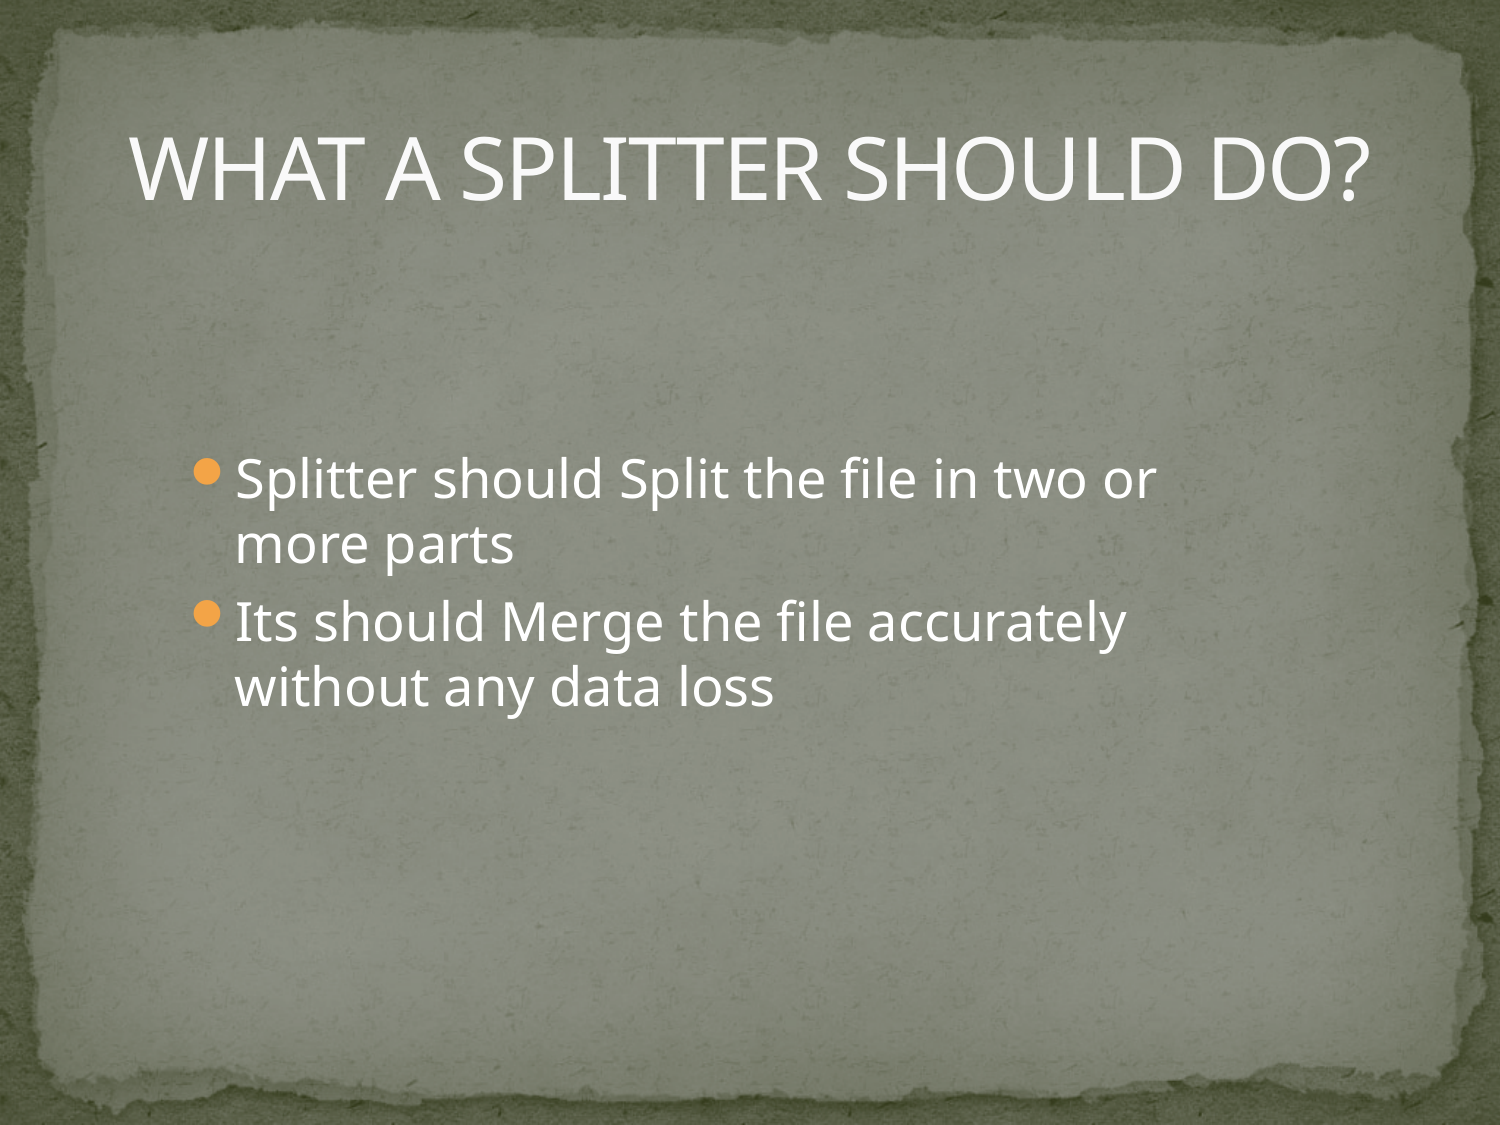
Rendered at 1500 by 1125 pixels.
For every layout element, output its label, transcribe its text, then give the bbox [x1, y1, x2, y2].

list Splitter should Split the file in two or more parts Its should Merge the file accurately without any data loss [174, 437, 1287, 1014]
title WHAT A SPLITTER SHOULD DO? [74, 24, 1425, 225]
